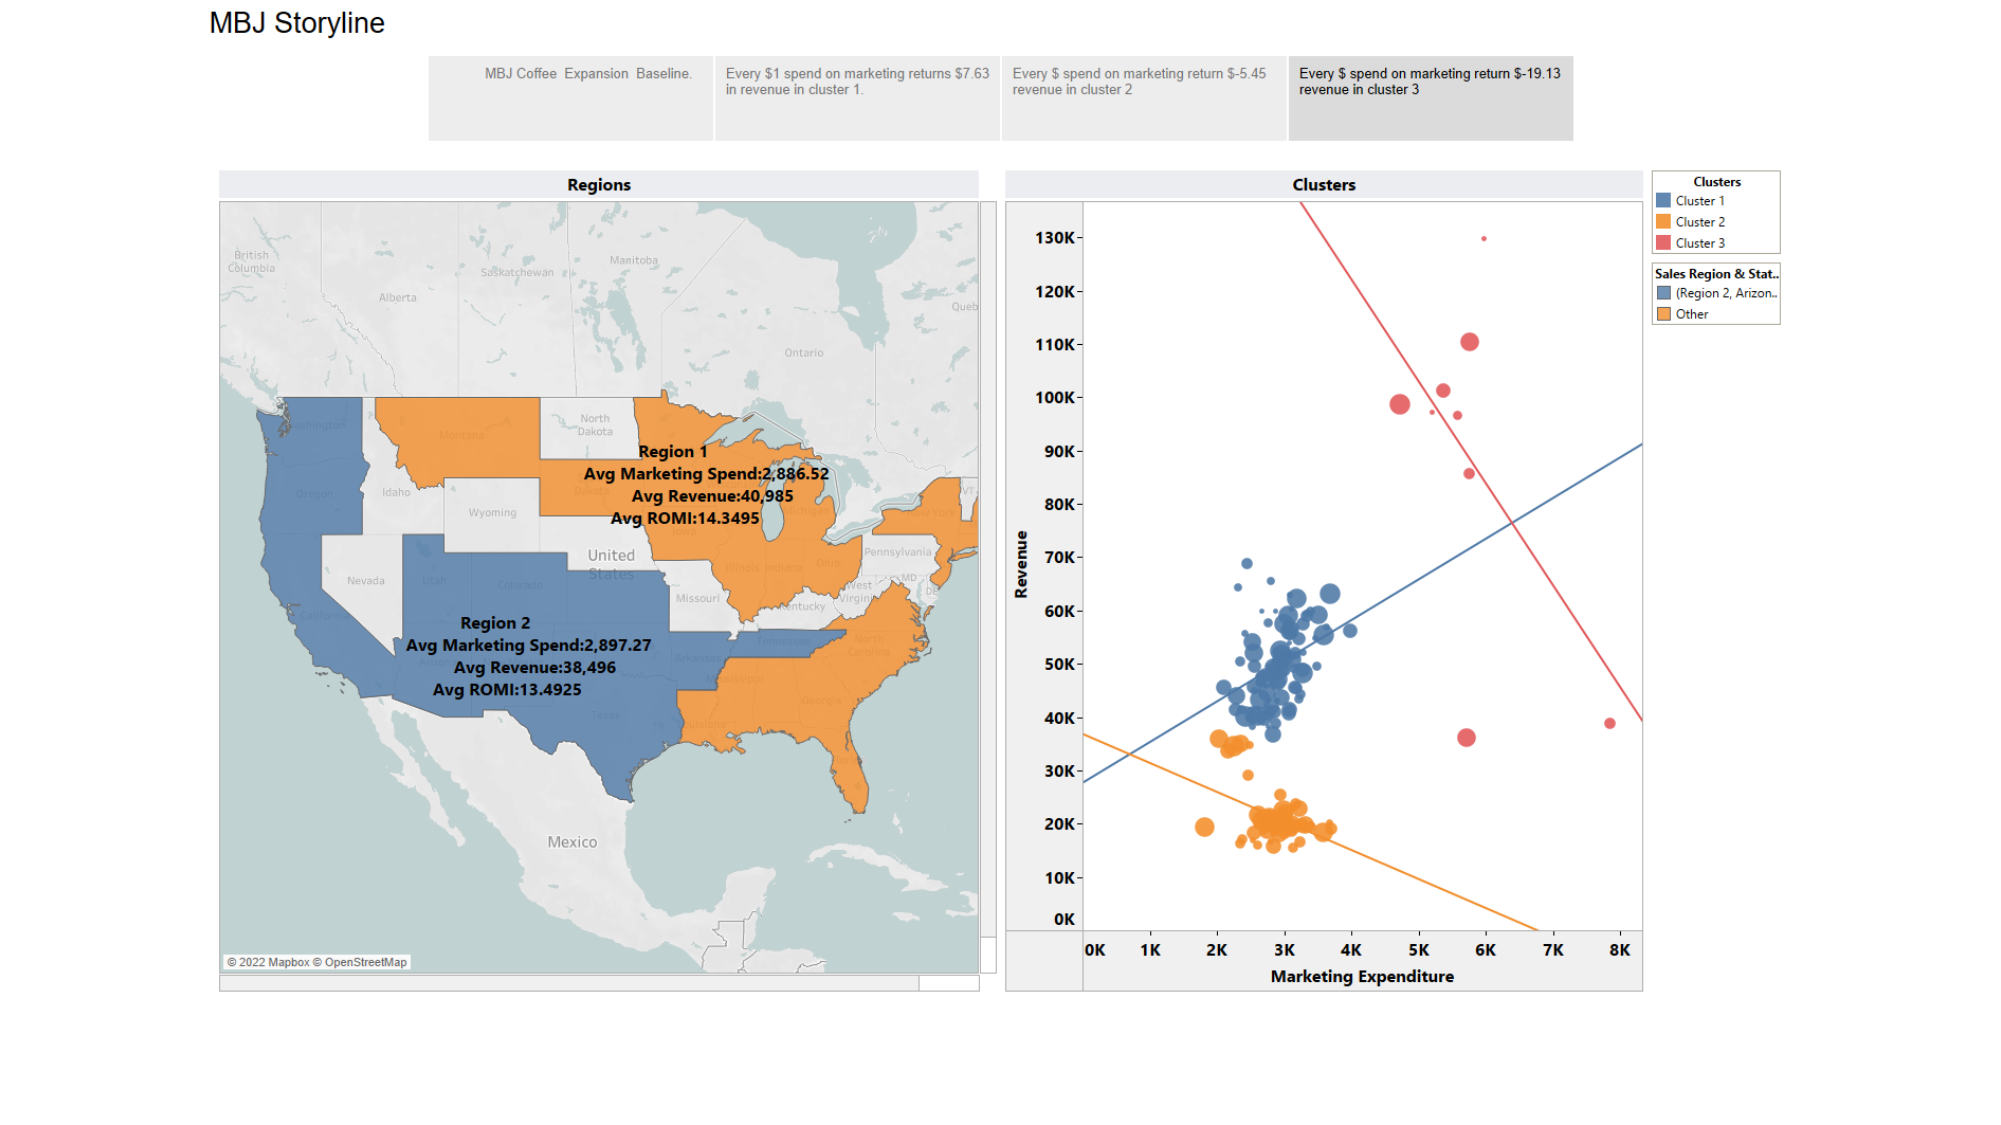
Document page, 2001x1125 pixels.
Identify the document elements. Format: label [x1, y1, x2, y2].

picture [198, 0, 1802, 1125]
